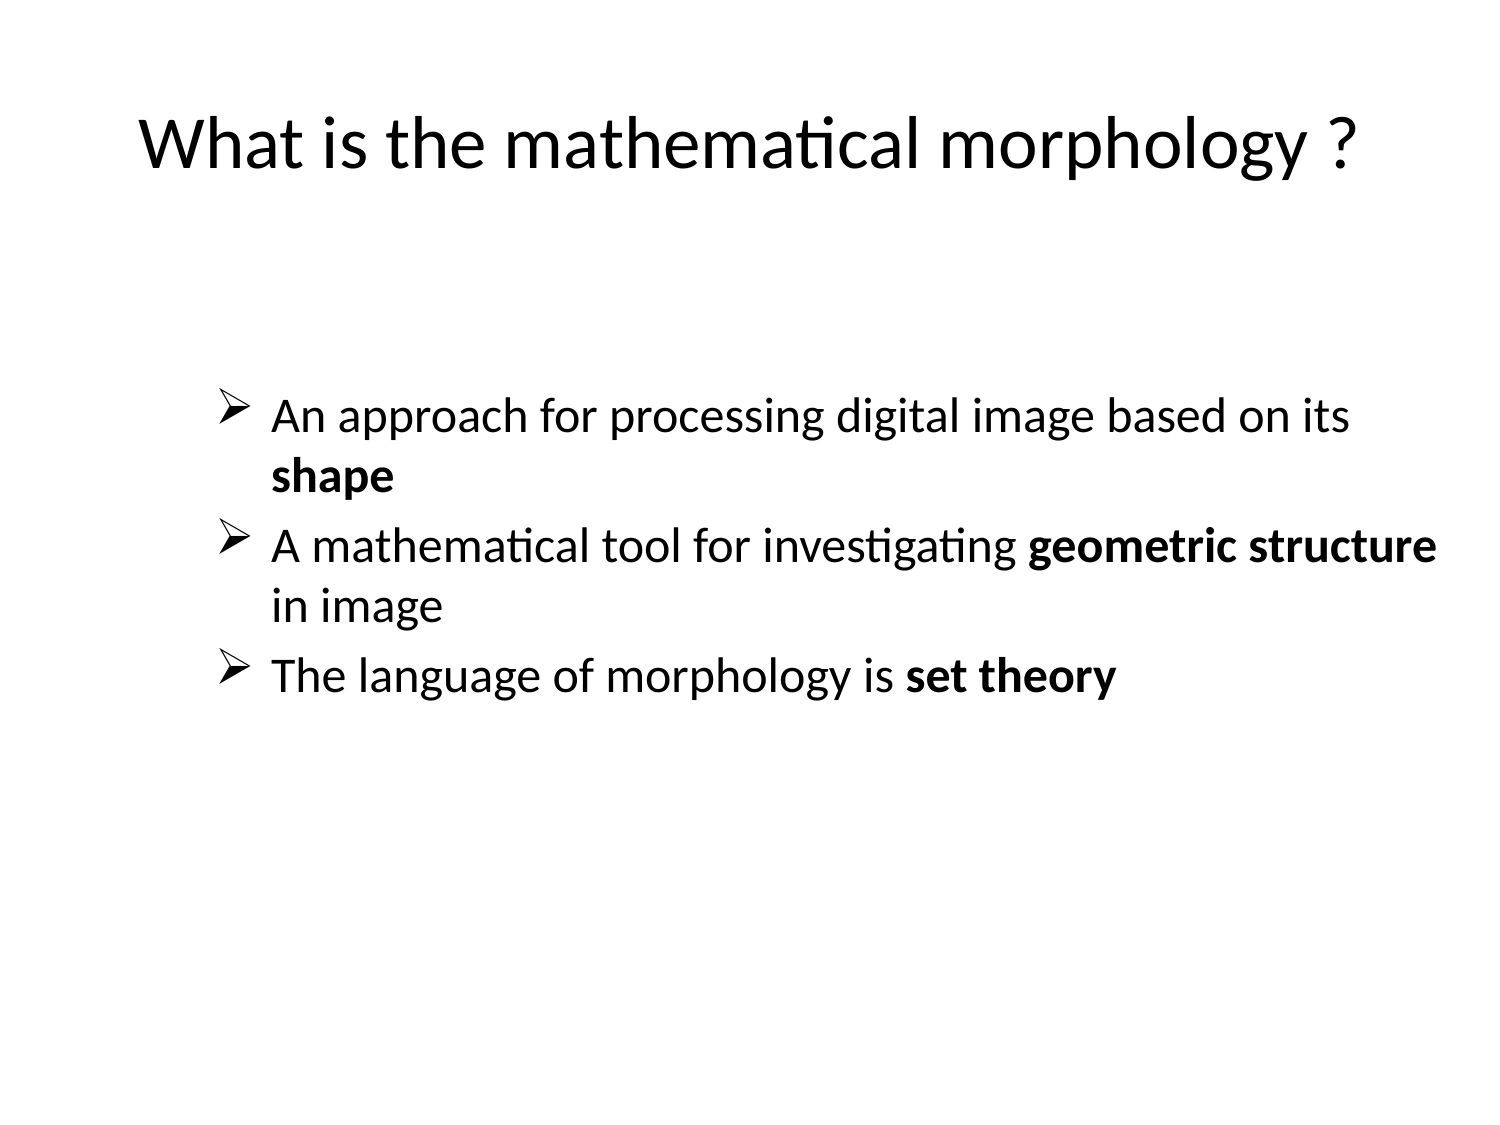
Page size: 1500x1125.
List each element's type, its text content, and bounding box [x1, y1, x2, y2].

text_box [212, 337, 1450, 433]
title What is the mathematical morphology ? [75, 45, 1425, 233]
list An approach for processing digital image based on its shape A mathematical tool for investigating geometric structure in image The language of morphology is set theory [200, 375, 1469, 1006]
